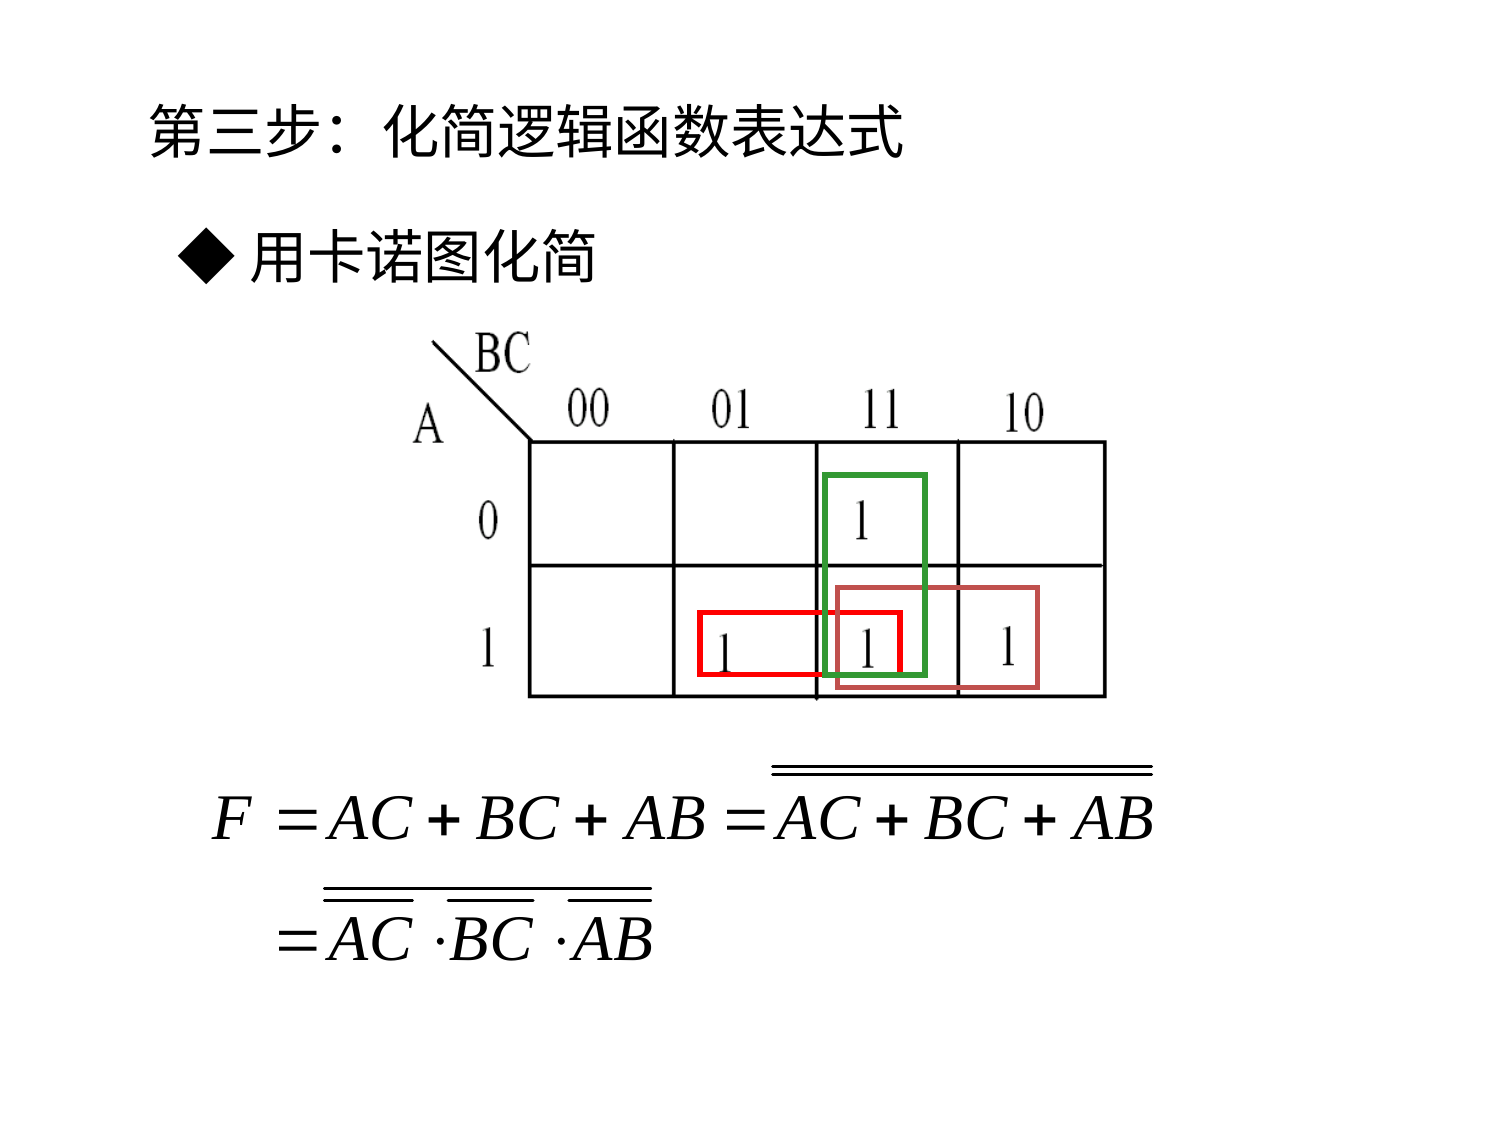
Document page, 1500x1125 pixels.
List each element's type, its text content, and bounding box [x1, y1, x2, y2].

text_box ◆用卡诺图化简 [162, 212, 900, 298]
text_box 第三步：化简逻辑函数表达式 [75, 87, 925, 173]
picture [412, 312, 1108, 702]
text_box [199, 749, 1163, 978]
